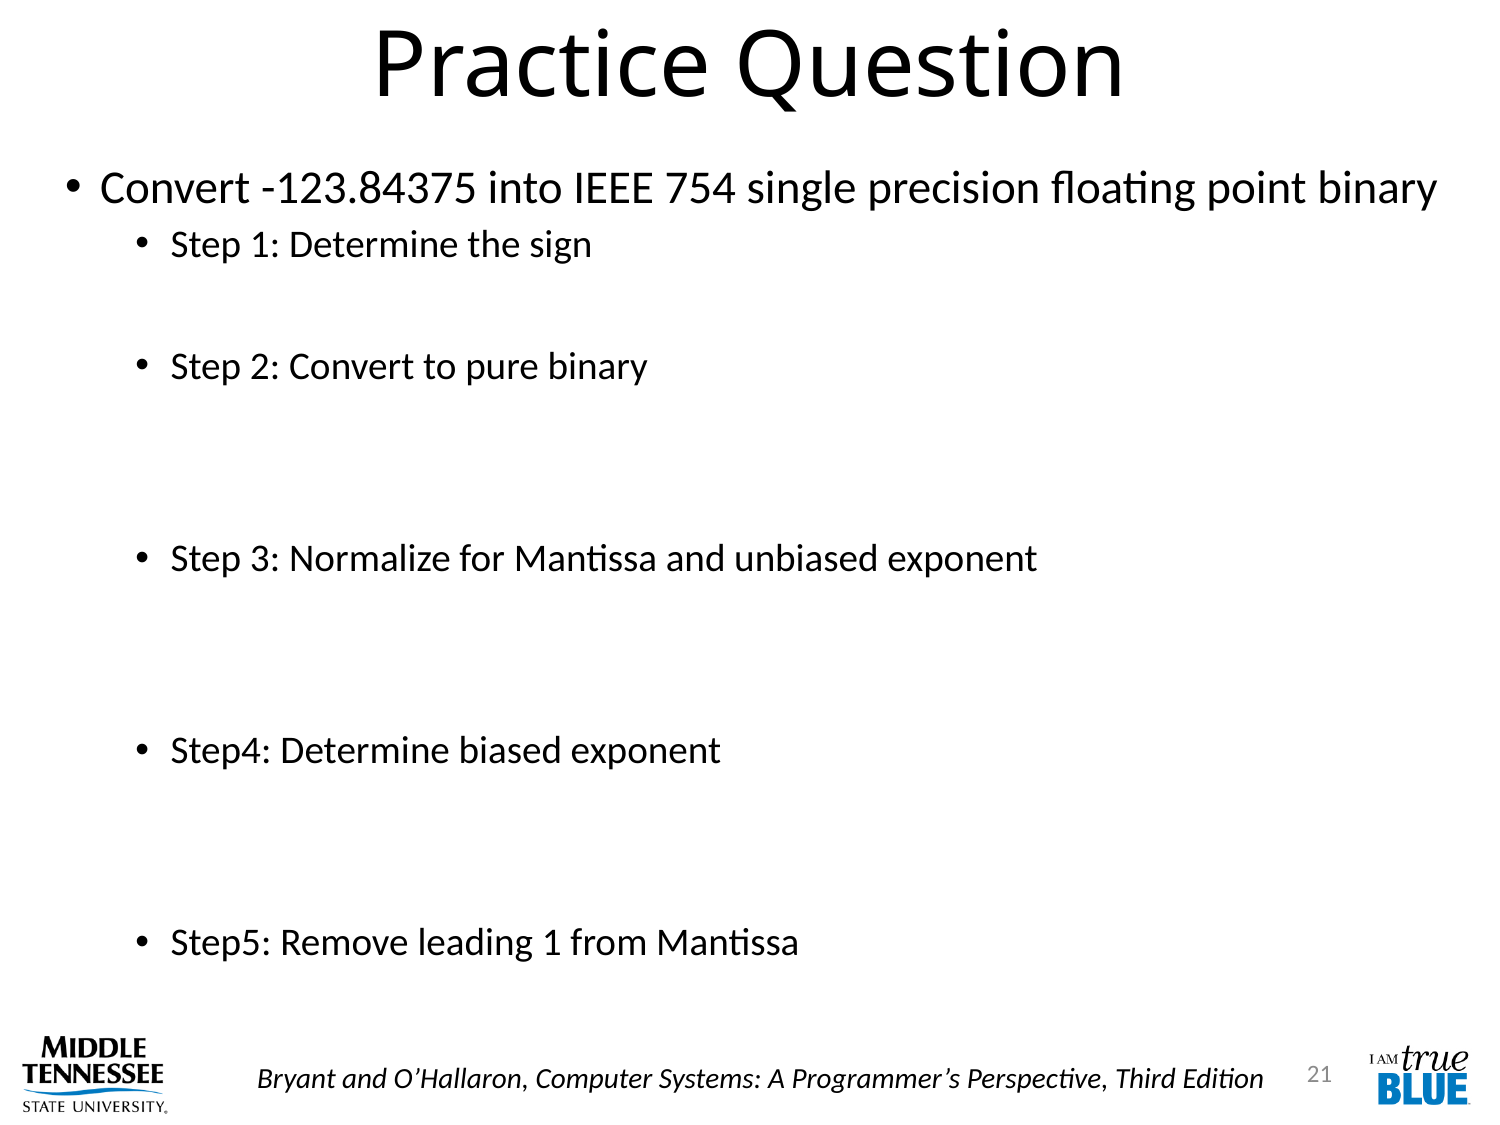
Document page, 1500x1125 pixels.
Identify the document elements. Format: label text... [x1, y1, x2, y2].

picture [8, 1027, 174, 1122]
picture [1360, 1034, 1485, 1115]
slide_number 21 [1285, 1042, 1348, 1103]
list Convert -123.84375 into IEEE 754 single precision floating point binary Step 1: Determine the sign Step 2: Convert to pure binary Step 3: Normalize for Mantissa and unbiased exponent Step4: Determine biased exponent Step5: Remove leading 1 from Mantissa [50, 155, 1462, 1014]
title Practice Question [0, 0, 1500, 134]
